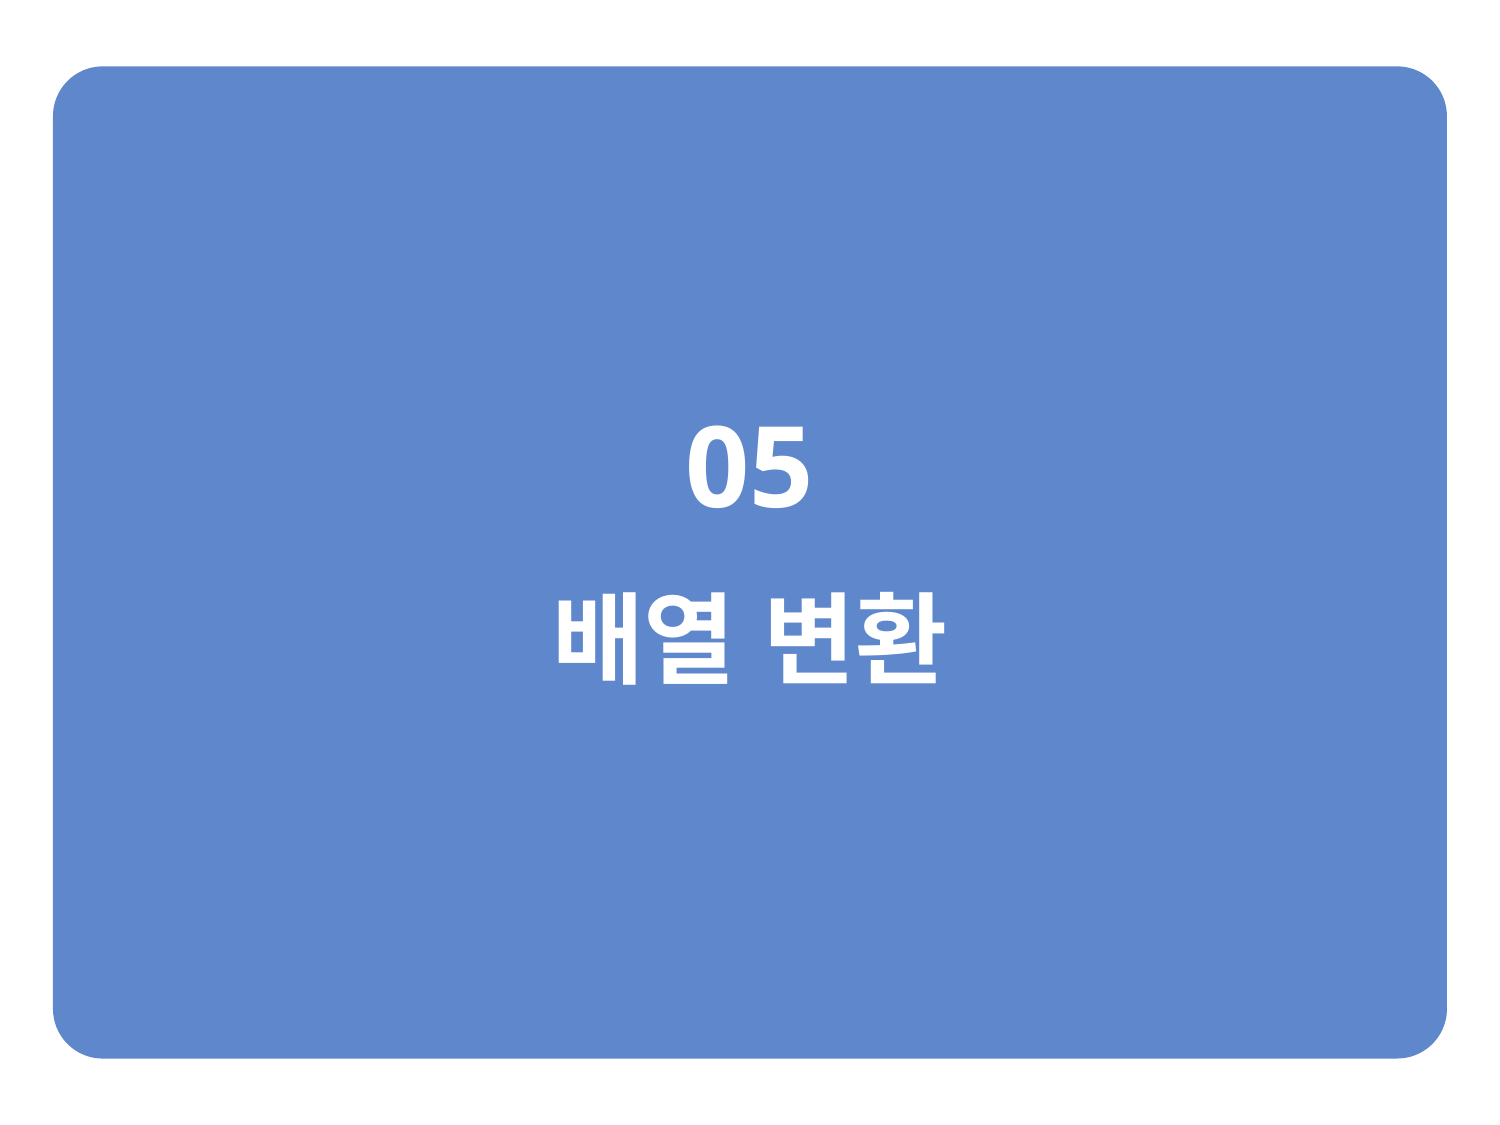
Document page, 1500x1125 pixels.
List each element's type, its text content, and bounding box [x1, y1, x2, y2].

list 05 [117, 385, 1383, 540]
list 배열 변환 [117, 559, 1383, 715]
